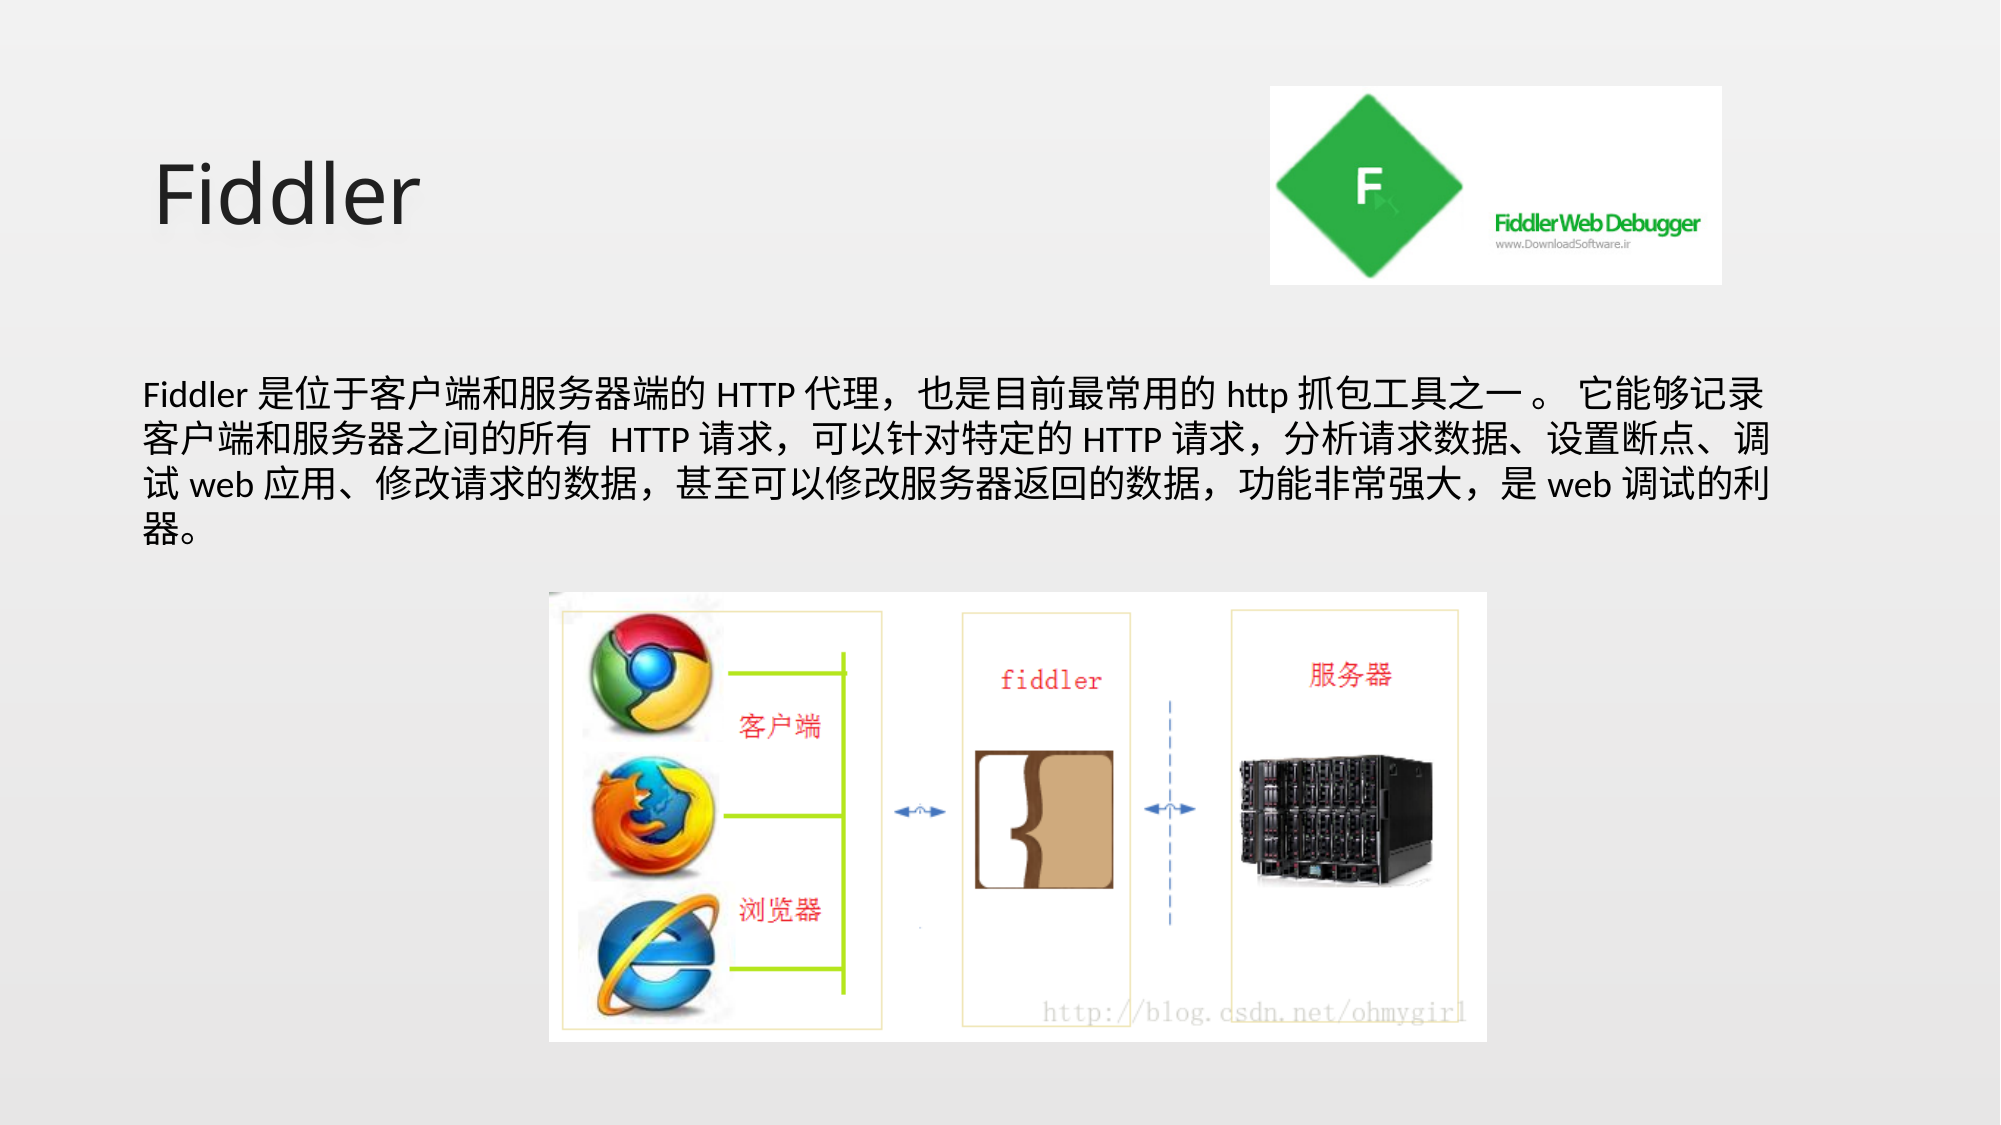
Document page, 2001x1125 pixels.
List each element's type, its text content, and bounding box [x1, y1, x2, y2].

picture [549, 592, 1487, 1042]
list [1270, 86, 1722, 285]
text_box Fiddler是位于客户端和服务器端的HTTP代理，也是目前最常用的http抓包工具之一 。 它能够记录客户端和服务器之间的所有 HTTP请求，可以针对特定的HTTP请求，分析请求数据、设置断点、调试web应用、修改请求的数据，甚至可以修改服务器返回的数据，功能非常强大，是web调试的利器。 [128, 362, 1806, 558]
title Fiddler [137, 60, 511, 250]
